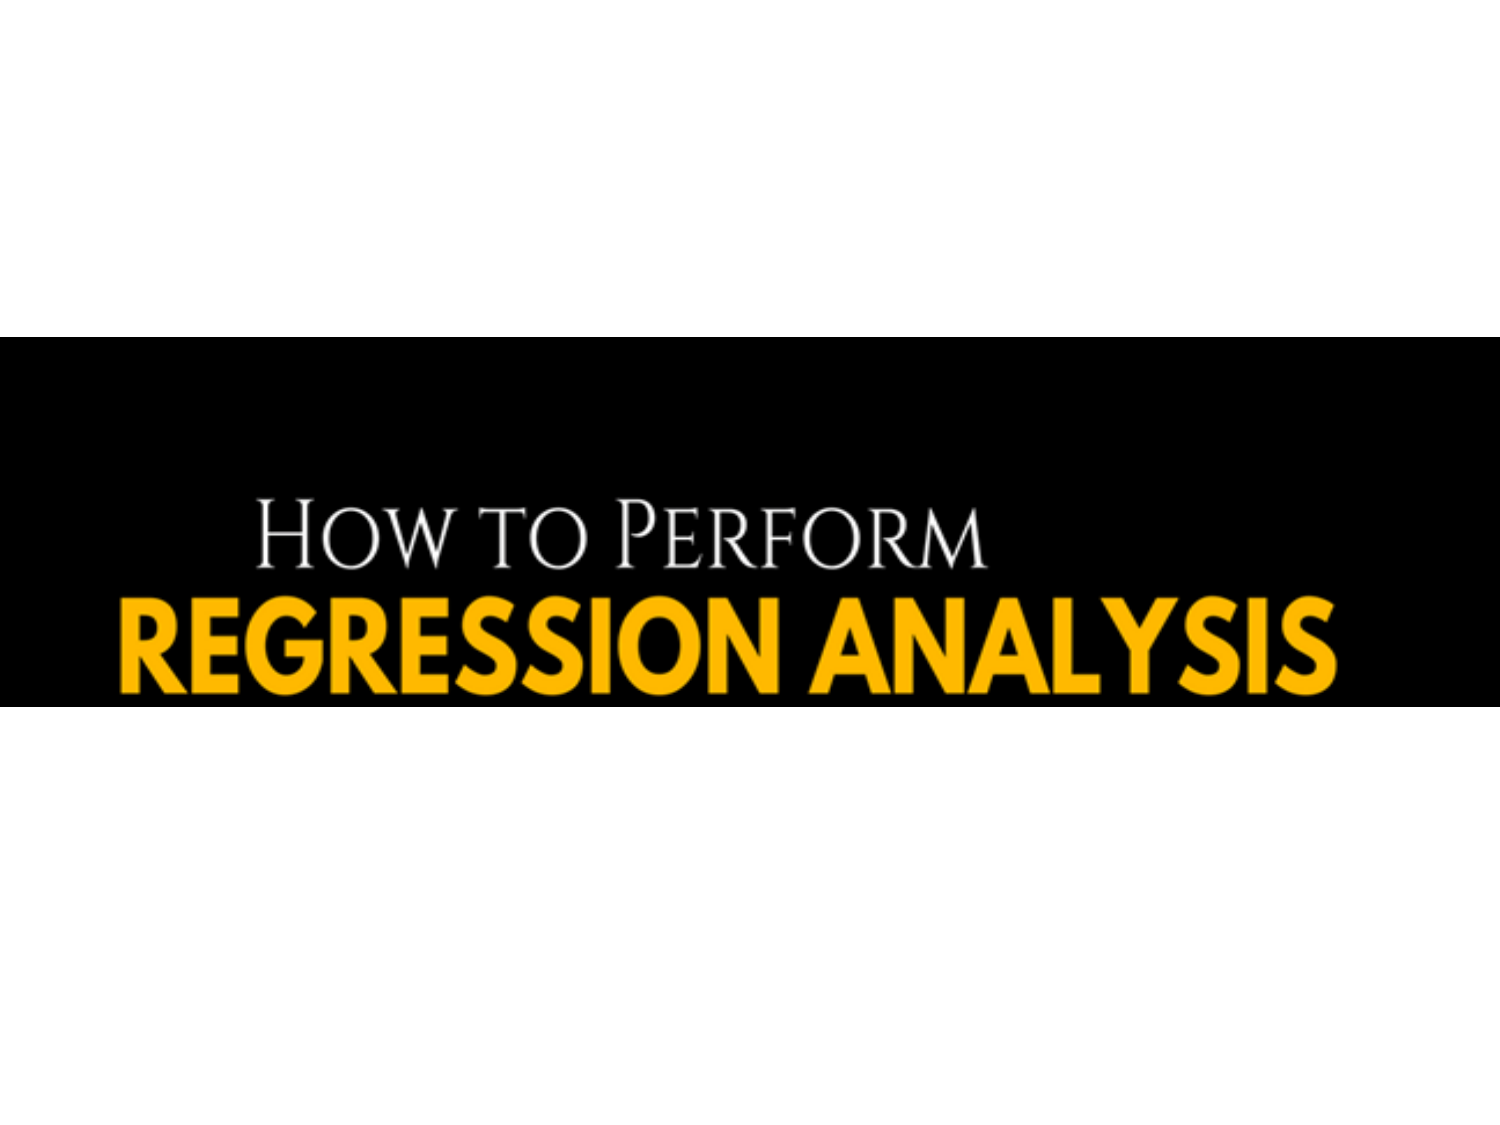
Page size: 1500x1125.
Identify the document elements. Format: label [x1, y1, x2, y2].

picture [0, 337, 1500, 707]
